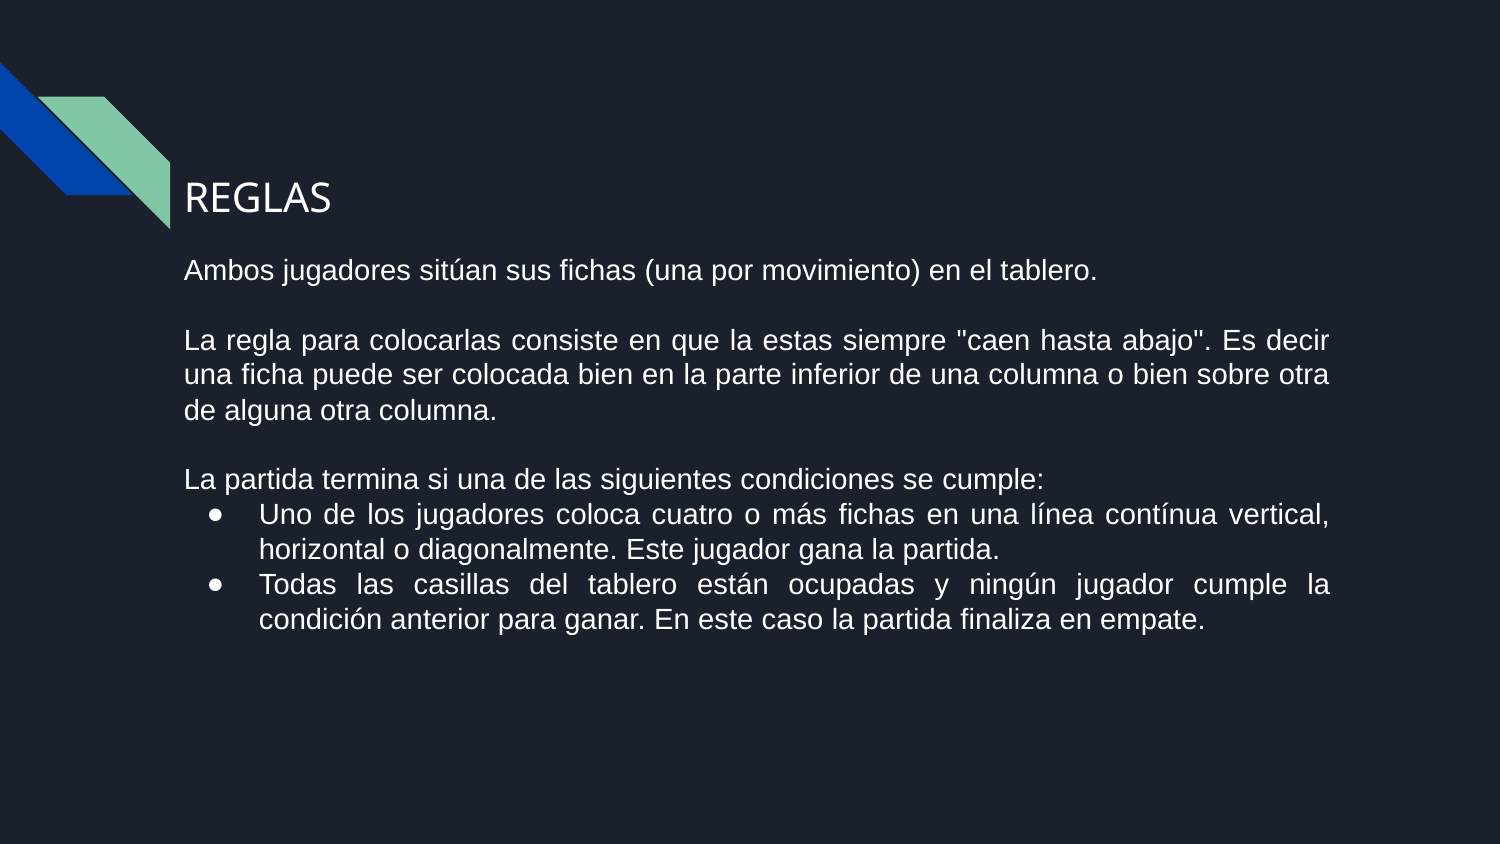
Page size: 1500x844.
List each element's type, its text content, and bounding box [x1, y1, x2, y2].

text_box Ambos jugadores sitúan sus fichas (una por movimiento) en el tablero. La regla para colocarlas consiste en que la estas siempre "caen hasta abajo". Es decir una ficha puede ser colocada bien en la parte inferior de una columna o bien sobre otra de alguna otra columna. La partida termina si una de las siguientes condiciones se cumple: Uno de los jugadores coloca cuatro o más fichas en una línea contínua vertical, horizontal o diagonalmente. Este jugador gana la partida. Todas las casillas del tablero están ocupadas y ningún jugador cumple la condición anterior para ganar. En este caso la partida finaliza en empate. [168, 235, 1347, 651]
title Reglas [168, 156, 418, 235]
